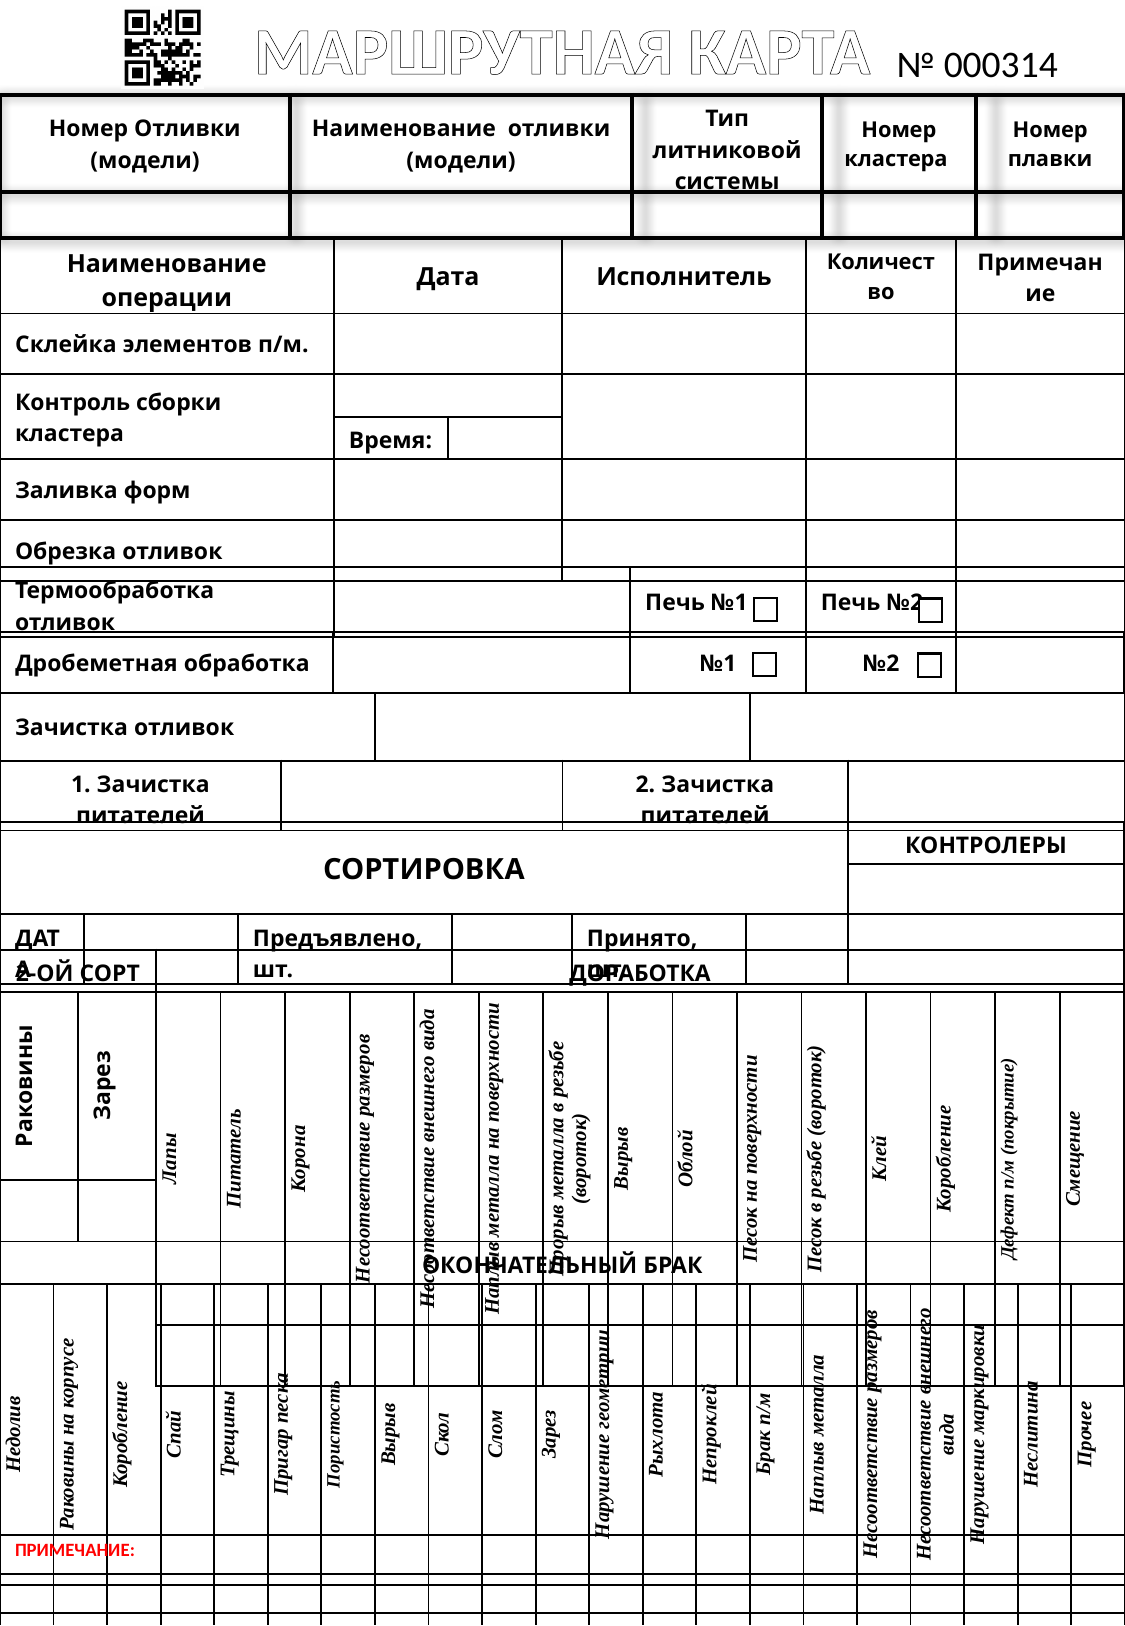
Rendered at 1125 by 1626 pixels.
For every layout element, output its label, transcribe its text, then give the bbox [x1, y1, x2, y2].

table_cell [849, 915, 1123, 983]
table_header Наименование отливки (модели) [292, 97, 630, 190]
table_cell [1072, 1614, 1124, 1625]
table_cell Несоответствие внешнего вида [911, 1285, 963, 1534]
table_cell Брак п/м [751, 1285, 803, 1534]
table_cell [849, 865, 1123, 913]
table_cell [335, 521, 561, 566]
table_cell [747, 915, 847, 983]
text_box МАРШРУТНАЯ КАРТА [238, 0, 886, 87]
table_cell [804, 1614, 856, 1625]
table_header Зачистка отливок [1, 694, 374, 760]
table_header [334, 633, 629, 692]
table_cell ДАТА [1, 915, 83, 983]
table_cell [322, 1614, 374, 1625]
table_header Номер кластера [824, 97, 974, 190]
table_cell [957, 314, 1124, 373]
table_cell [858, 1614, 910, 1625]
table_header ДОРАБОТКА [157, 985, 1123, 991]
table_cell [335, 375, 561, 416]
table_cell [376, 1614, 428, 1625]
table_cell Несоответствие размеров [858, 1285, 910, 1534]
table_cell Несоответствие размеров [351, 993, 413, 1241]
table_cell [563, 460, 805, 519]
table_header Дробеметная обработка [1, 633, 332, 692]
table_cell Недолив [1, 1285, 53, 1534]
table_cell [824, 194, 974, 236]
table_cell Неслитина [1019, 1285, 1070, 1534]
table_header [282, 762, 562, 821]
table_cell [79, 1181, 155, 1241]
table_cell Время: [335, 418, 447, 458]
table_cell Прорыв металла в резьбе (вороток) [544, 993, 607, 1241]
table_header №1 [631, 633, 805, 692]
table_header [957, 568, 1124, 631]
table_cell [1, 1614, 53, 1625]
table_cell [957, 521, 1124, 566]
table_cell Обрезка отливок [1, 521, 333, 566]
table_header 2-ОЙ СОРТ [1, 985, 155, 991]
table_cell Рыхлота [644, 1285, 695, 1534]
table_cell [563, 521, 805, 566]
table_cell Смещение [1061, 993, 1123, 1241]
table_header Термообработка отливок [1, 568, 333, 631]
table_cell Пористость [322, 1285, 374, 1534]
table_header Наименование операции [1, 239, 333, 313]
table_cell [269, 1614, 320, 1625]
table_cell Прочее [1072, 1285, 1124, 1534]
table_cell Скол [429, 1285, 481, 1534]
table_cell [807, 314, 955, 373]
table_cell [85, 915, 237, 983]
table_header ОКОНЧАТЕЛЬНЫЙ БРАК [1, 1242, 1124, 1283]
table_header Печь №2 [807, 568, 955, 631]
table_cell [807, 375, 955, 458]
table_header 1. Зачистка питателей [1, 762, 280, 821]
table_cell Коробление [108, 1285, 160, 1534]
table_cell Наплыв металла [804, 1285, 856, 1534]
table_cell [429, 1614, 481, 1625]
table_cell [483, 1614, 535, 1625]
table_cell Спай [162, 1285, 213, 1534]
table_cell Склейка элементов п/м. [1, 314, 333, 373]
table_cell Питатель [221, 993, 284, 1241]
table_cell [644, 1614, 695, 1625]
table_header Печь №1 [631, 568, 805, 631]
table_cell [2, 194, 288, 236]
table_header Примечание [957, 239, 1124, 313]
table_header КОНТРОЛЕРЫ [849, 823, 1123, 863]
table_cell Облой [673, 993, 736, 1241]
table_cell [1019, 1614, 1070, 1625]
table_cell Наплыв металла на поверхности [480, 993, 542, 1241]
table_cell [911, 1614, 963, 1625]
table_header 2. Зачистка питателей [563, 762, 847, 821]
table_cell [751, 1614, 803, 1625]
table_cell Заливка форм [1, 460, 333, 519]
table_cell Дефект п/м (покрытие) [996, 993, 1059, 1241]
table_header ПРИМЕЧАНИЕ: [1, 1536, 1124, 1573]
table_cell [563, 375, 805, 458]
table_cell [449, 418, 561, 458]
table_header [751, 694, 1124, 760]
table_cell Пригар песка [269, 1285, 320, 1534]
table_cell Несоответствие внешнего вида [415, 993, 478, 1241]
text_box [752, 597, 943, 678]
table_header СОРТИРОВКА [1, 823, 847, 913]
table_cell Вырыв [609, 993, 672, 1241]
table_header Номер плавки [978, 97, 1122, 190]
table_cell Непроклей [697, 1285, 749, 1534]
table_cell Нарушение маркировки [965, 1285, 1017, 1534]
table_cell Принято, шт. [573, 915, 745, 983]
table_cell Предъявлено, шт. [239, 915, 451, 983]
table_cell Зарез [79, 993, 155, 1179]
table_cell [1, 1181, 77, 1241]
table_cell [807, 460, 955, 519]
table_header [849, 762, 1124, 821]
table_cell Вырыв [376, 1285, 428, 1534]
table_cell [697, 1614, 749, 1625]
table_cell [590, 1614, 642, 1625]
table_cell [1, 1575, 1124, 1612]
table_header Количество [807, 239, 955, 313]
table_cell [978, 194, 1122, 236]
table_header [335, 568, 629, 631]
table_header [376, 694, 749, 760]
table_cell Лапы [157, 993, 220, 1241]
table_cell Песок на поверхности [738, 993, 801, 1241]
table_cell Раковины на корпусе [54, 1285, 106, 1534]
table_cell Клей [867, 993, 930, 1241]
table_header Исполнитель [563, 239, 805, 313]
table_cell [957, 460, 1124, 519]
table_header №2 [807, 633, 955, 692]
table_header Тип литниковой системы [634, 97, 820, 190]
table_header Дата [335, 239, 561, 313]
table_cell [537, 1614, 588, 1625]
table_cell [54, 1614, 106, 1625]
table_cell Нарушение геометрии [590, 1285, 642, 1534]
table_cell Песок в резьбе (вороток) [802, 993, 865, 1241]
table_cell Коробление [931, 993, 994, 1241]
table_header Номер Отливки (модели) [2, 97, 288, 190]
picture [121, 6, 204, 89]
table_cell [453, 915, 571, 983]
table_cell [807, 521, 955, 566]
text_box № 000314 [881, 32, 1073, 93]
table_cell [162, 1614, 213, 1625]
table_header [957, 633, 1123, 692]
table_cell Раковины [1, 993, 77, 1179]
table_cell Слом [483, 1285, 535, 1534]
table_cell Корона [286, 993, 349, 1241]
table_cell [335, 314, 561, 373]
table_cell [292, 194, 630, 236]
table_cell [215, 1614, 267, 1625]
table_cell Контроль сборки кластера [1, 375, 333, 458]
table_cell [957, 375, 1124, 458]
table_cell Трещины [215, 1285, 267, 1534]
table_cell [563, 314, 805, 373]
table_cell Зарез [537, 1285, 588, 1534]
table_cell [108, 1614, 160, 1625]
table_cell [335, 460, 561, 519]
table_cell [965, 1614, 1017, 1625]
table_cell [634, 194, 820, 236]
